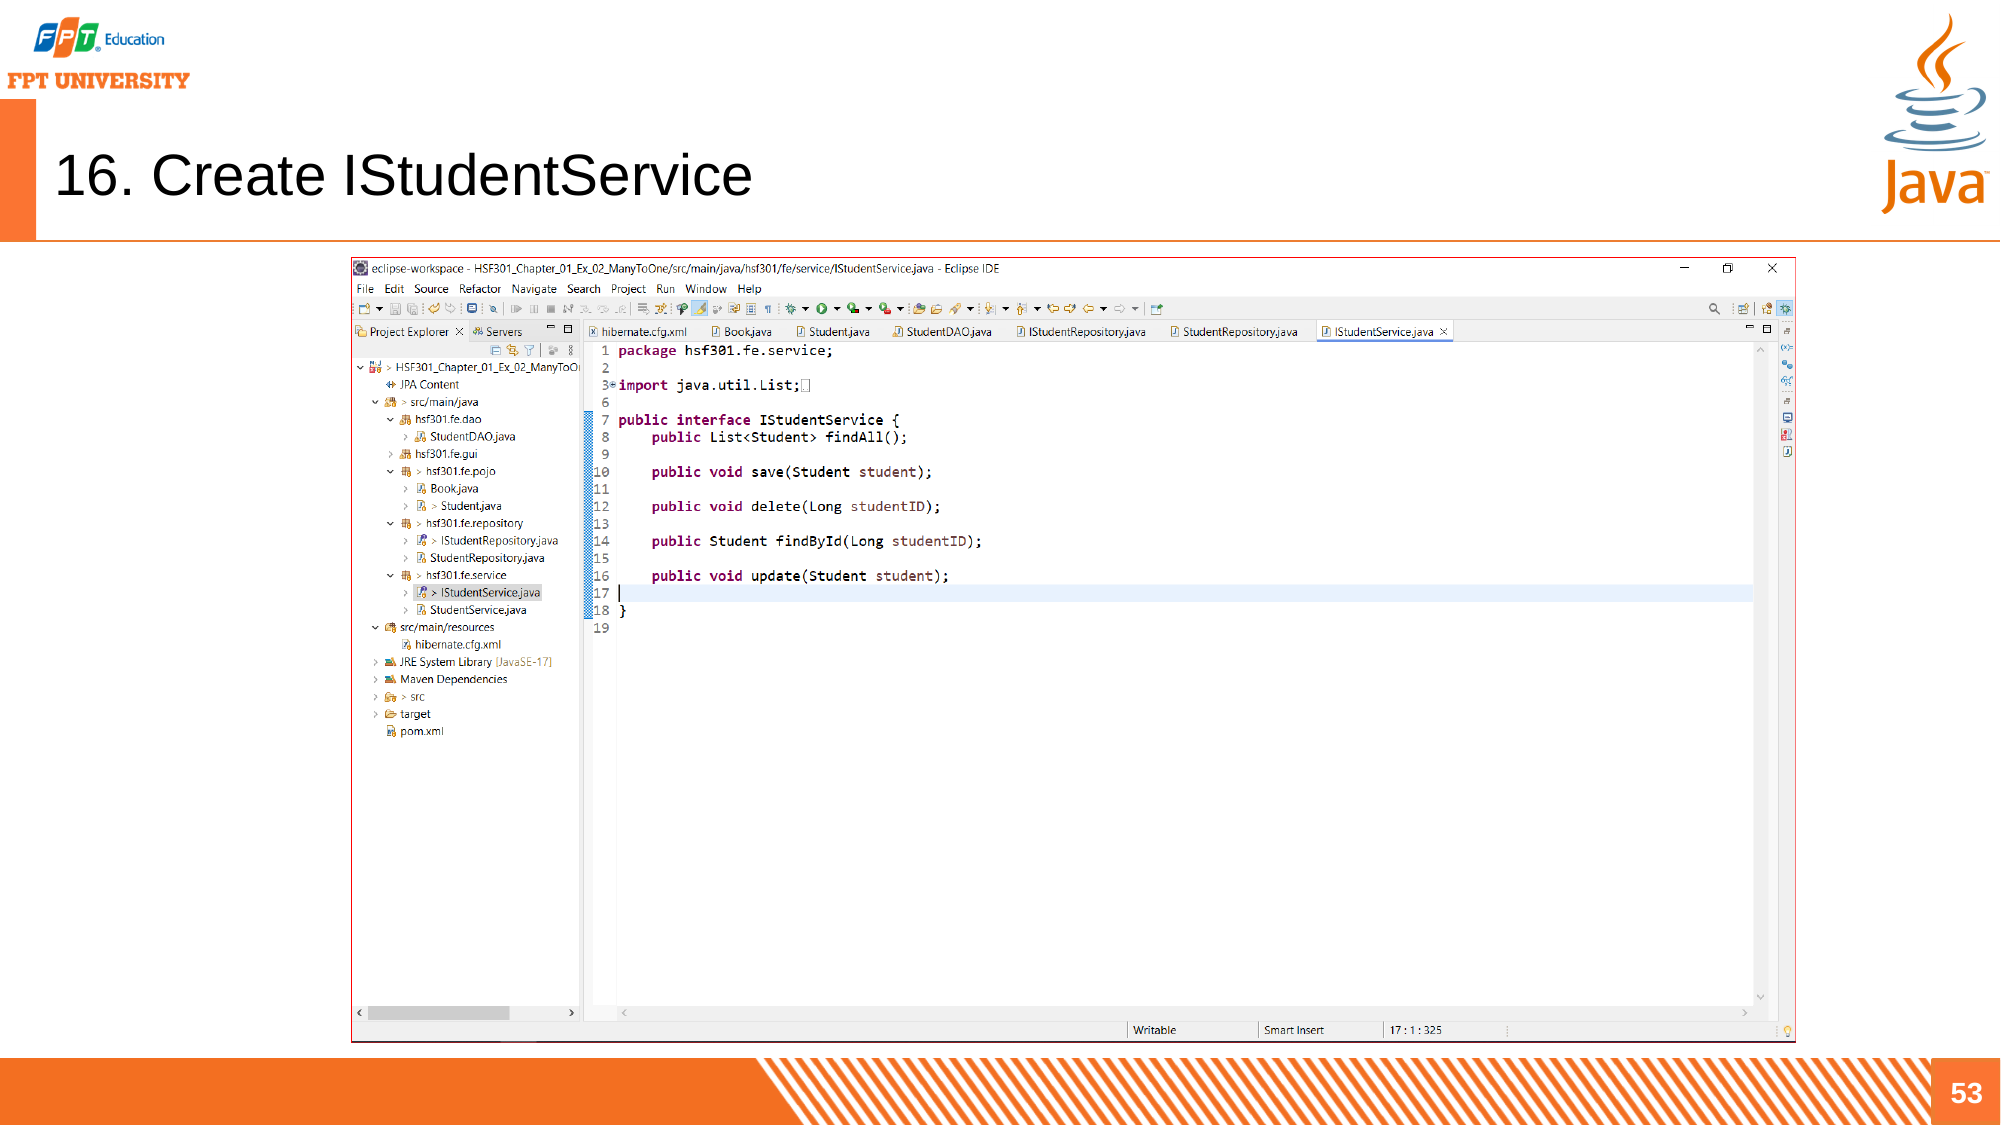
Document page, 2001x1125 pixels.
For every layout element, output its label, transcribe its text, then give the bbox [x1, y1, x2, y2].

slide_number 53 [1933, 1059, 2000, 1124]
title 16. Create IStudentService [39, 123, 1872, 230]
picture [0, 2, 197, 99]
picture [1868, 4, 2000, 226]
picture [0, 1058, 1934, 1125]
picture [350, 257, 1797, 1043]
